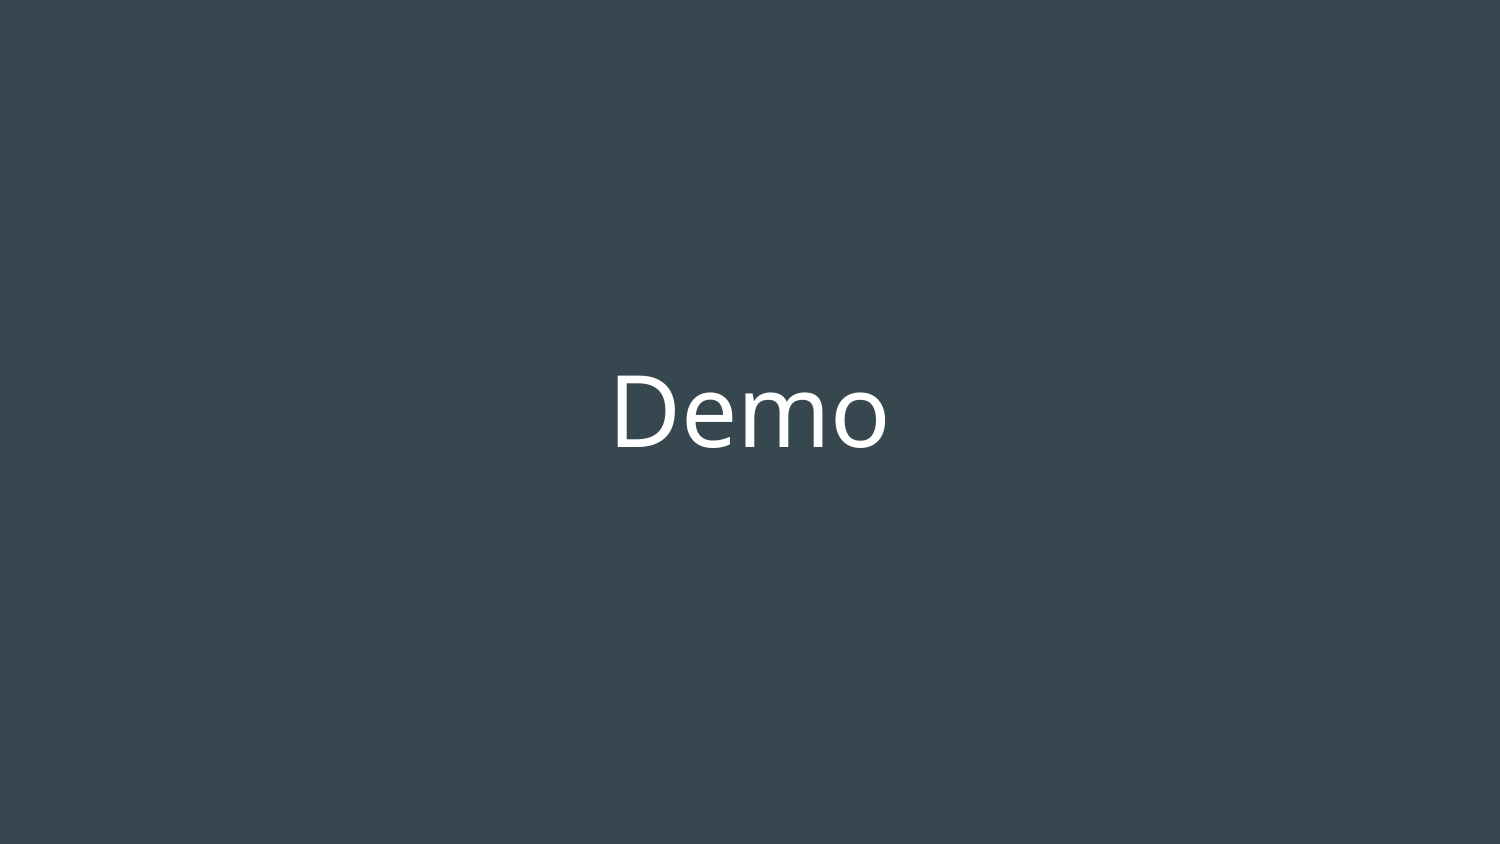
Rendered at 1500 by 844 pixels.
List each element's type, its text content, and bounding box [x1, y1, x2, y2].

title Demo [64, 332, 1436, 476]
